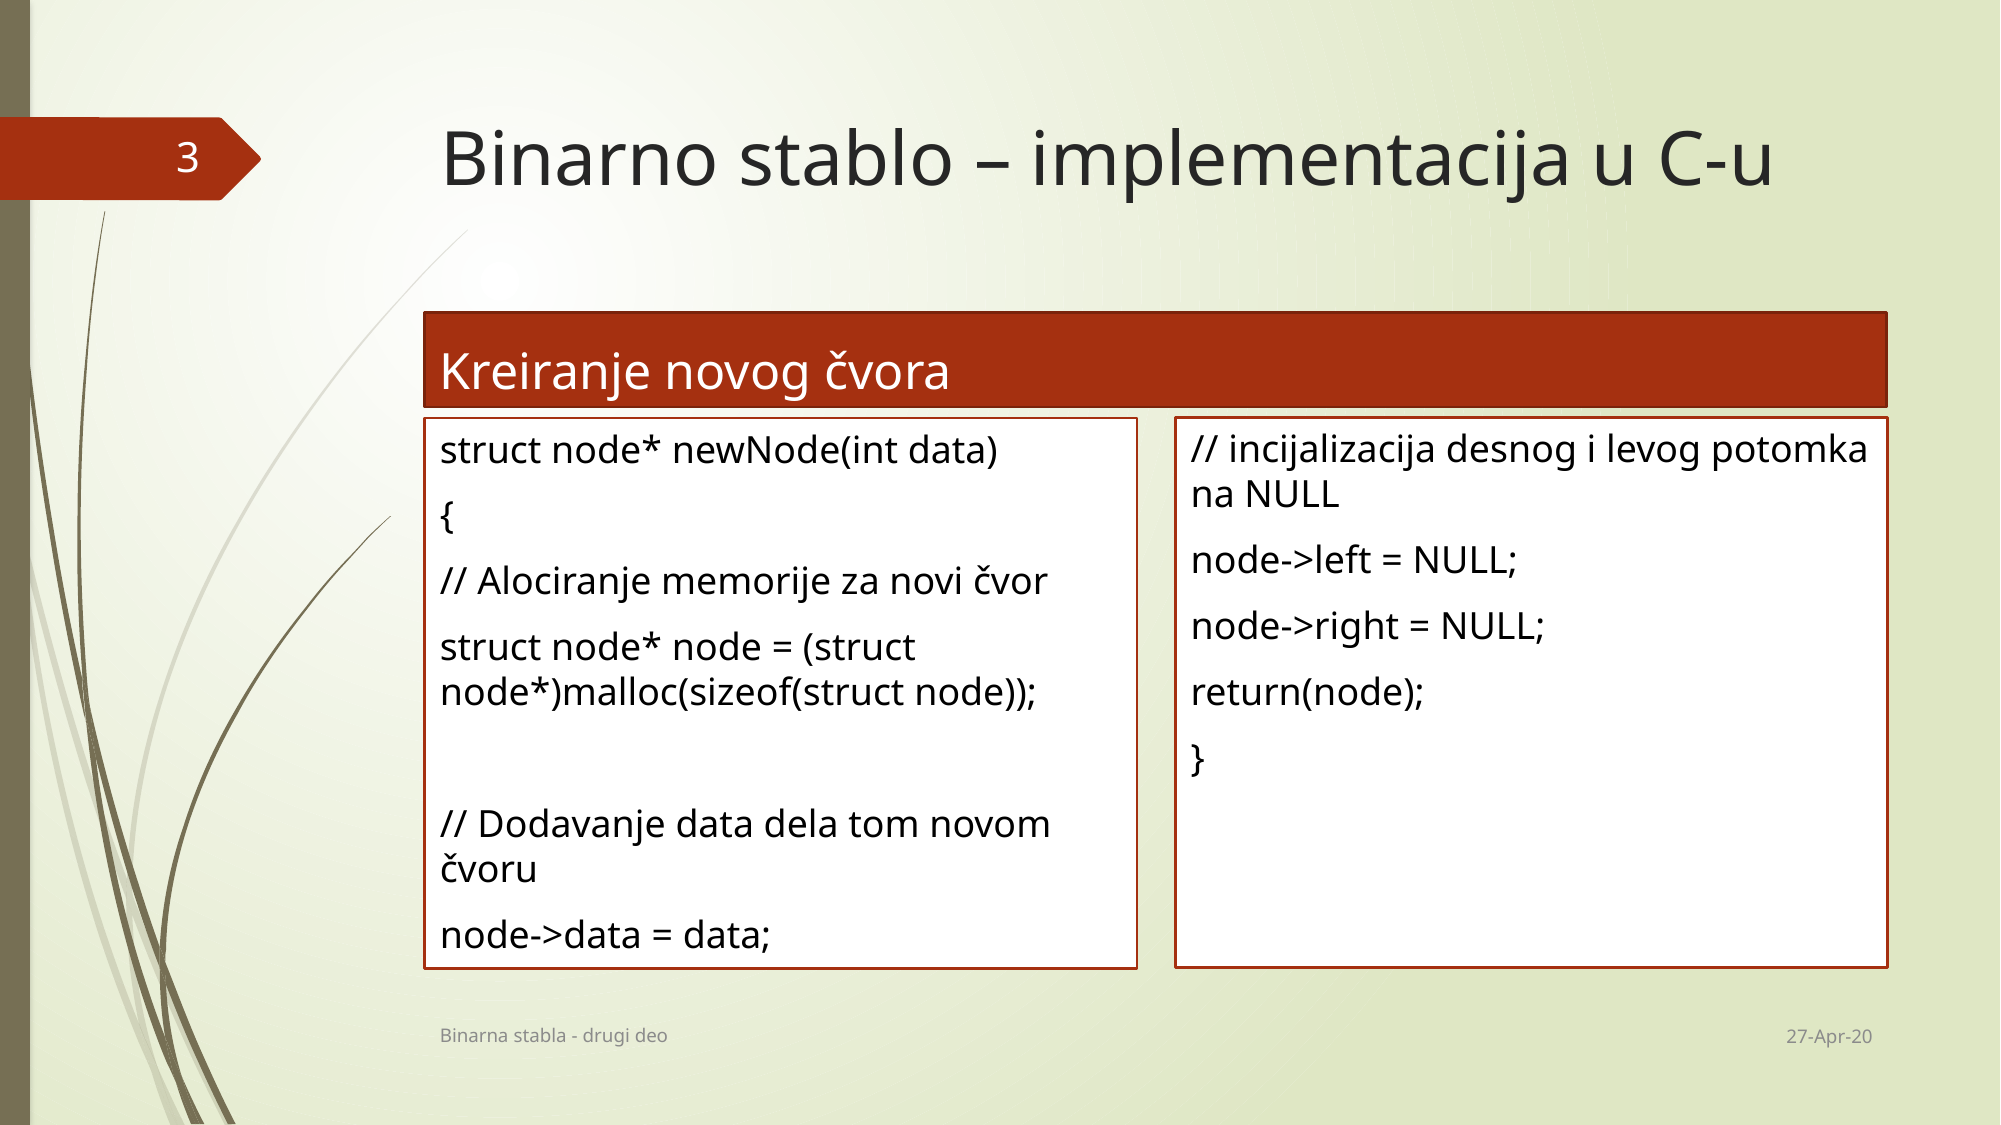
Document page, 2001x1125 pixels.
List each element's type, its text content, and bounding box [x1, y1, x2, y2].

slide_number 27-Apr-20 [1699, 1005, 1888, 1067]
list struct node* newNode(int data) { // Alociranje memorije za novi čvor struct node* node = (struct node*)malloc(sizeof(struct node)); // Dodavanje data dela tom novom čvoru node->data = data; [423, 417, 1138, 970]
list Kreiranje novog čvora [423, 311, 1888, 408]
title Binarno stablo – implementacija u C-u [425, 102, 1888, 311]
list // incijalizacija desnog i levog potomka na NULL node->left = NULL; node->right = NULL; return(node); } [1174, 416, 1889, 969]
slide_number 3 [87, 129, 216, 190]
footer Binarna stabla - drugi deo [424, 1006, 1675, 1067]
